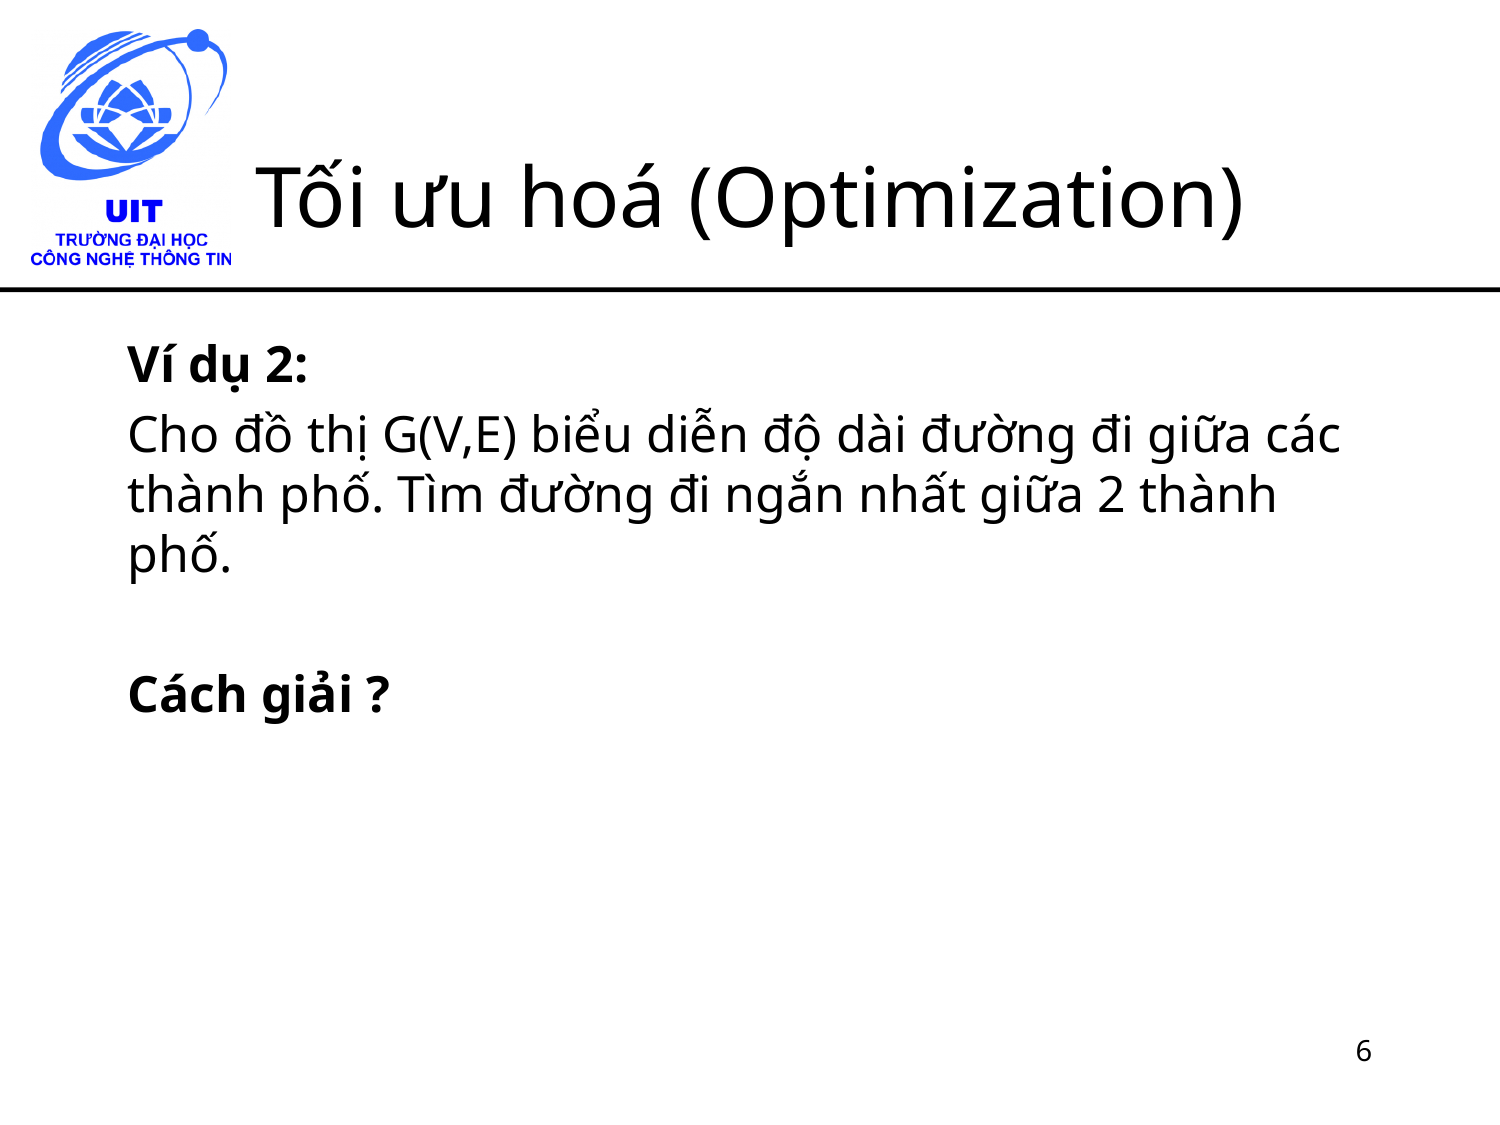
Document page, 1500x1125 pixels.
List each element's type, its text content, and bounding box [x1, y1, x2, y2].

title Tối ưu hoá (Optimization) [112, 99, 1388, 288]
slide_number 6 [1074, 1024, 1388, 1101]
picture [31, 29, 231, 268]
list Ví dụ 2: Cho đồ thị G(V,E) biểu diễn độ dài đường đi giữa các thành phố. Tìm đường đi ngắn nhất giữa 2 thành phố. Cách giải ? [112, 324, 1388, 1000]
